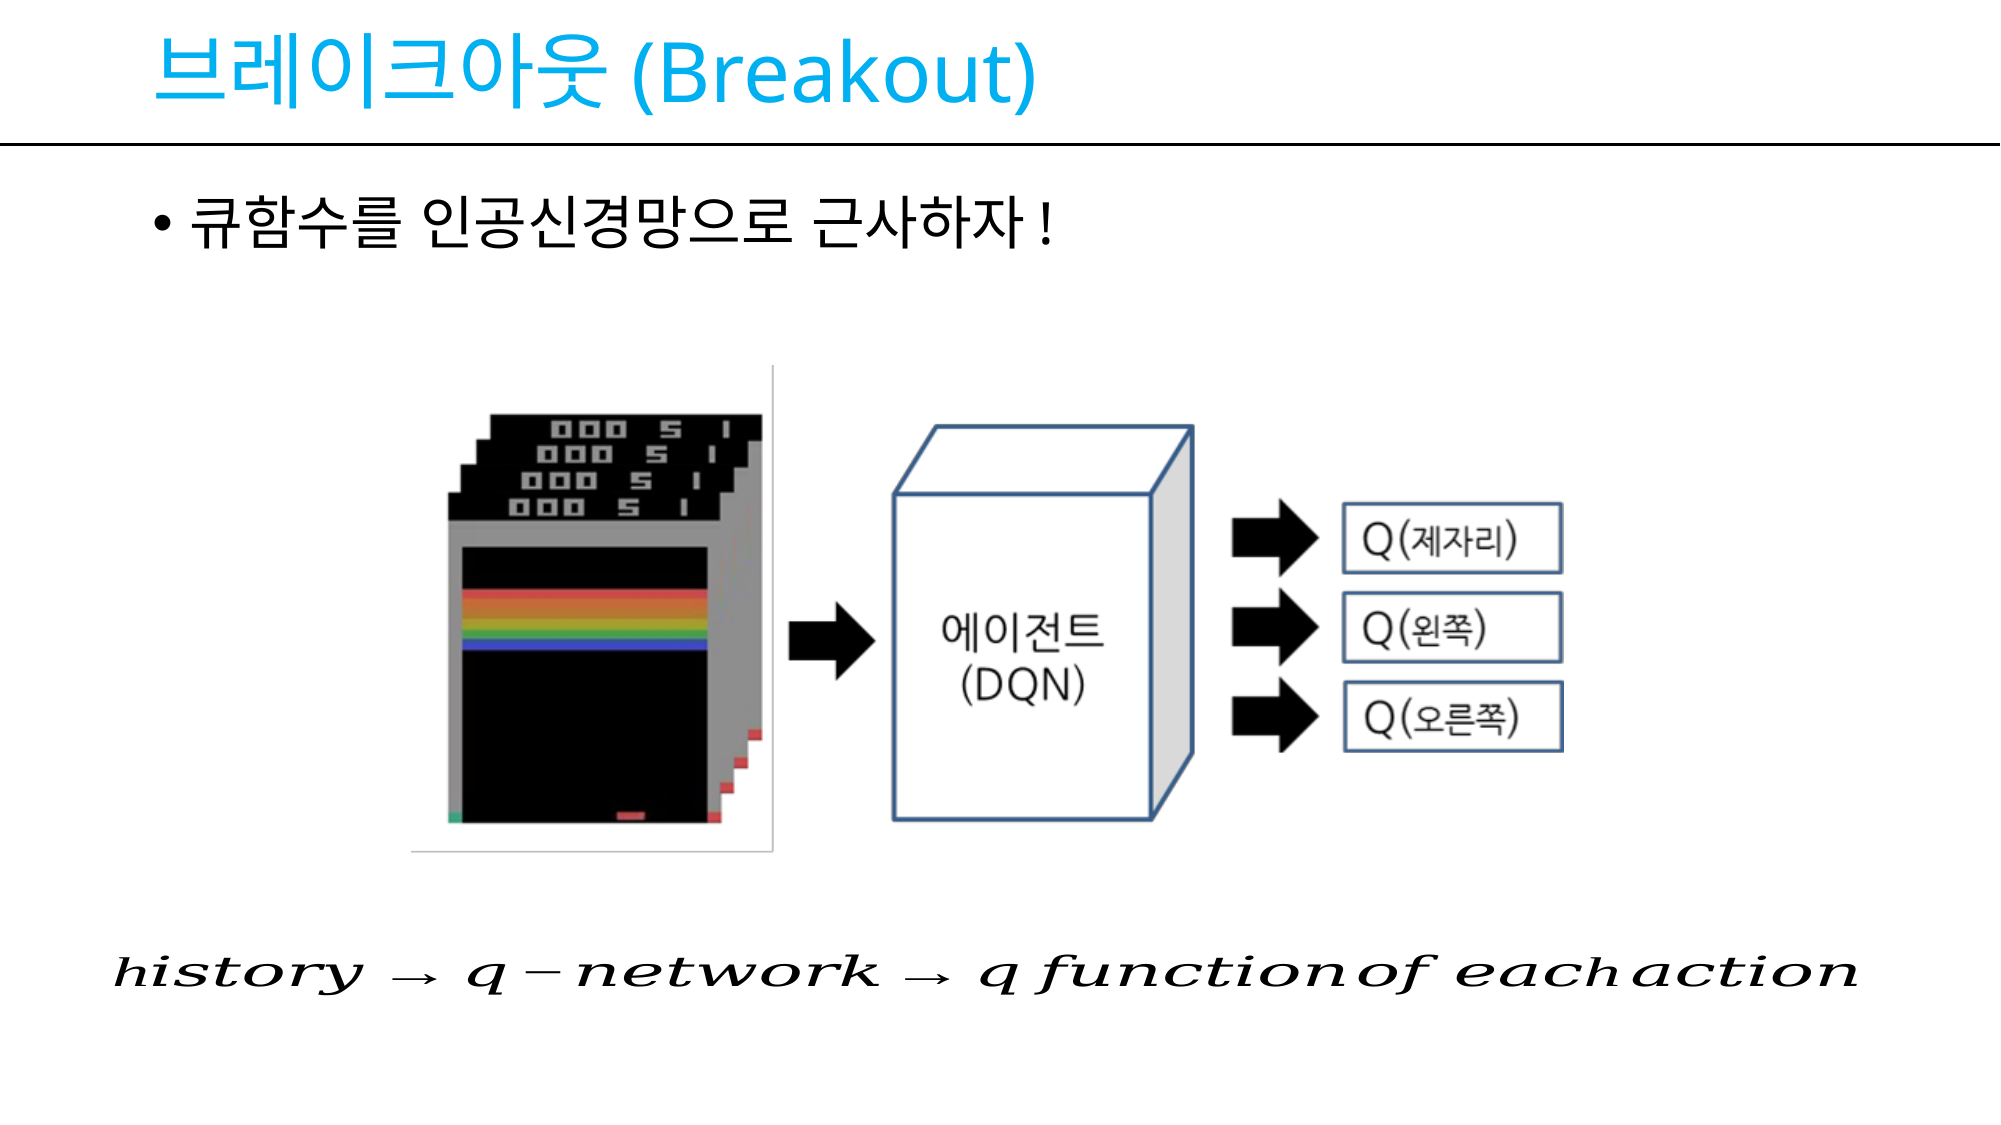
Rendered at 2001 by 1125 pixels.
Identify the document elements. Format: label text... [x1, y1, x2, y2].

title 브레이크아웃(Breakout) [137, 9, 1863, 143]
list 큐함수를 인공신경망으로 근사하자! [137, 187, 1863, 1043]
picture [411, 365, 1564, 865]
